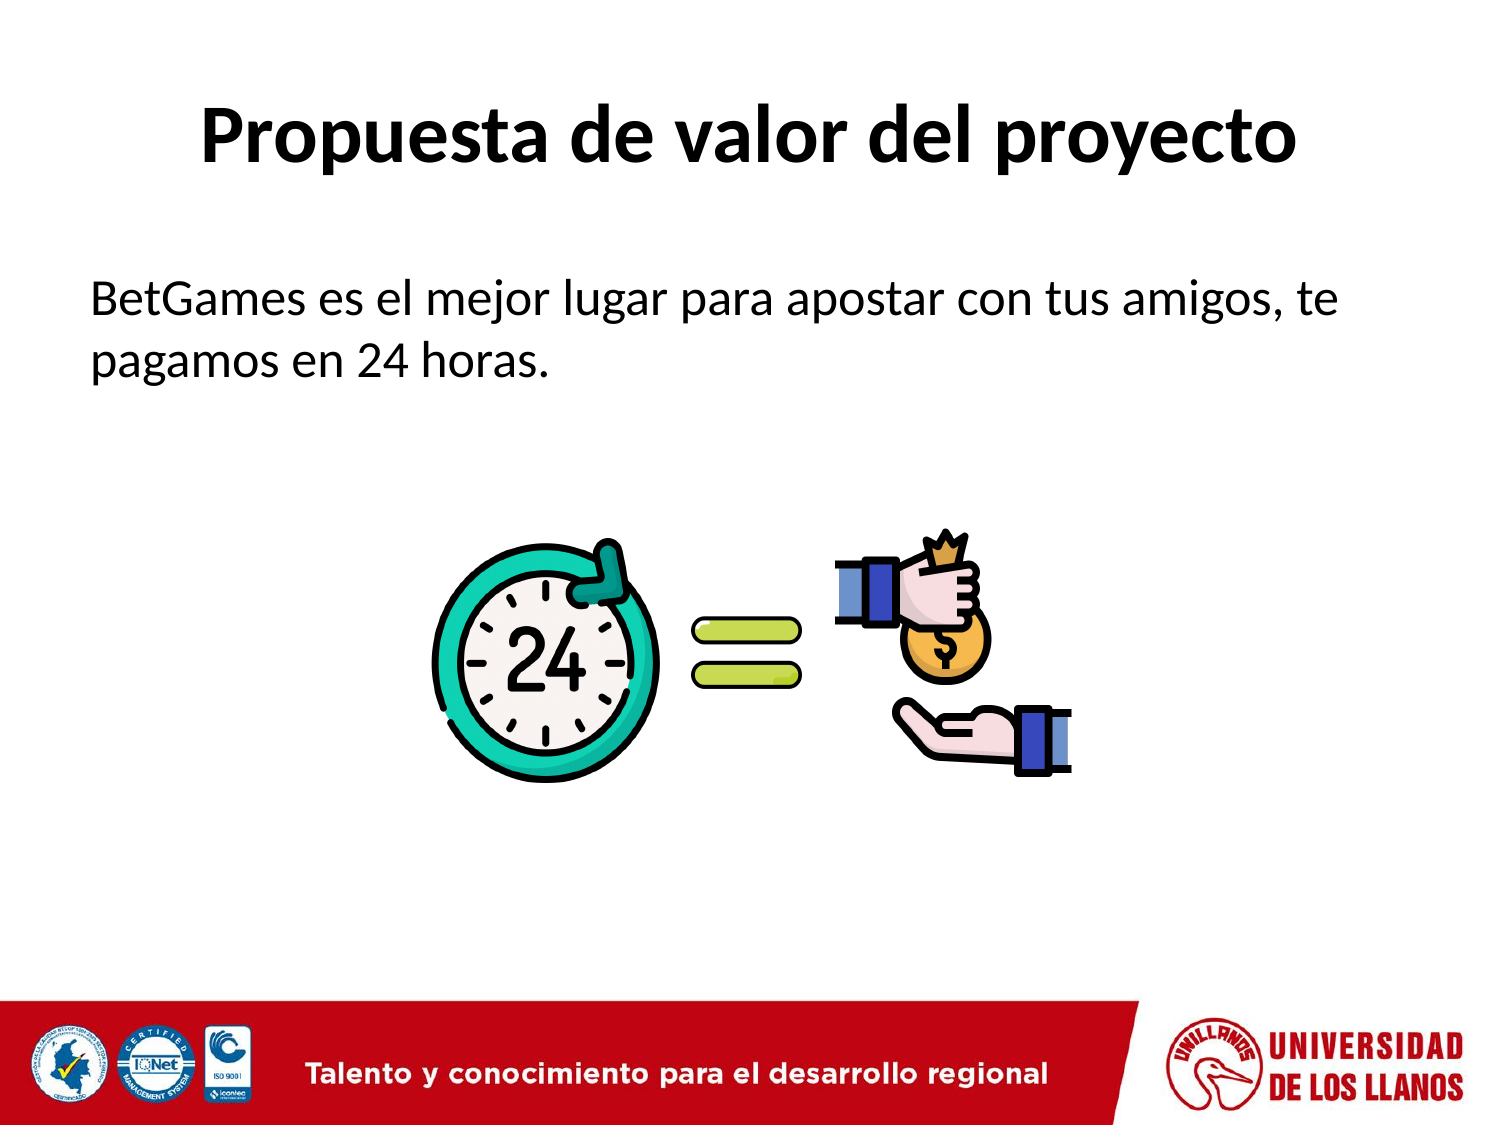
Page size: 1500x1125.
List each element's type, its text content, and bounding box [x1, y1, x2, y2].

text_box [429, 524, 1075, 784]
picture [0, 0, 1500, 1125]
list BetGames es el mejor lugar para apostar con tus amigos, te pagamos en 24 horas. [75, 256, 1425, 429]
title Propuesta de valor del proyecto [75, 35, 1425, 223]
